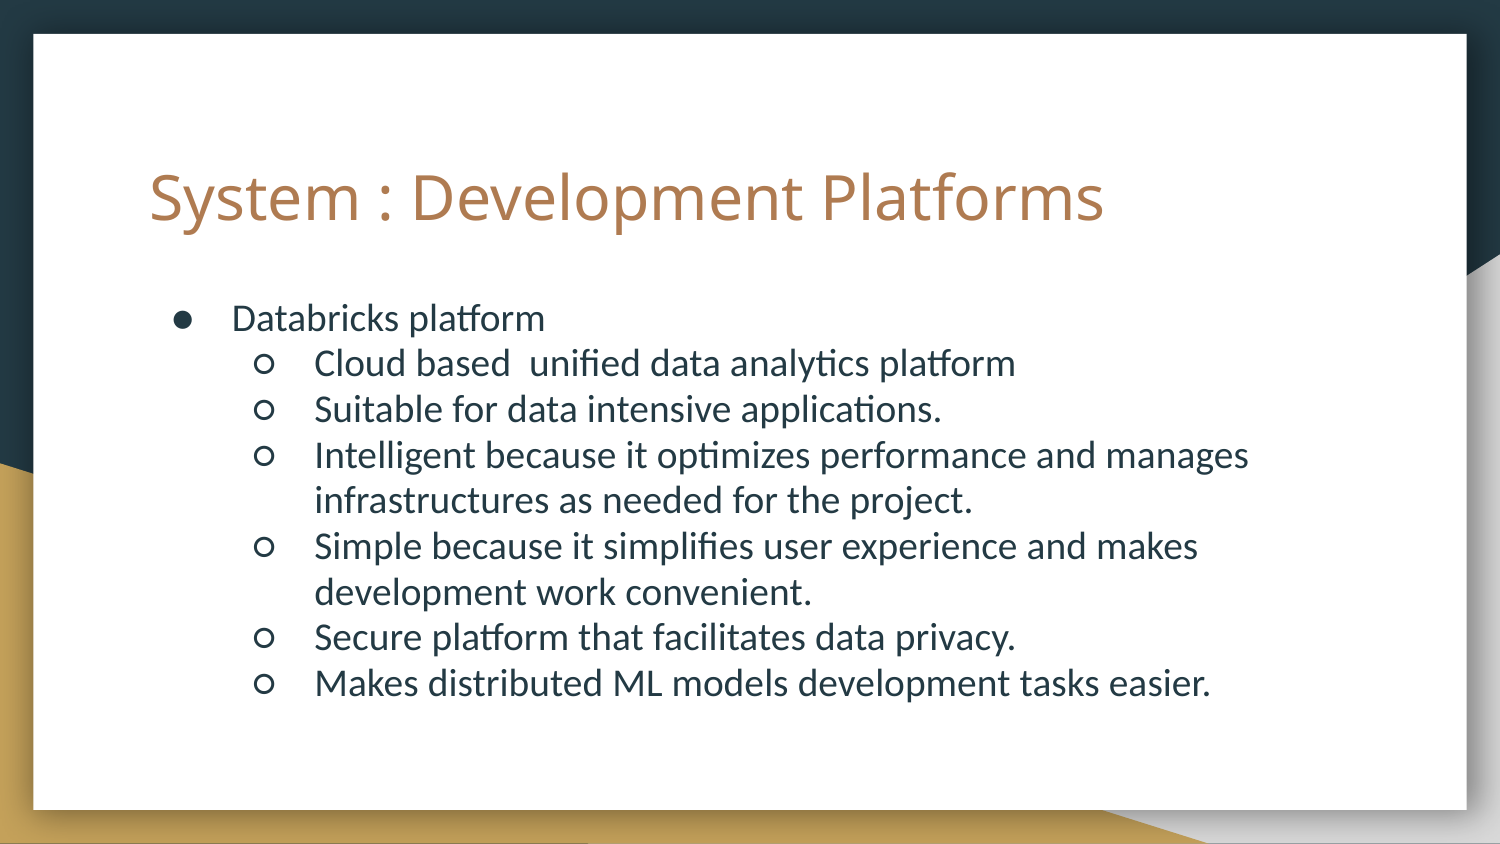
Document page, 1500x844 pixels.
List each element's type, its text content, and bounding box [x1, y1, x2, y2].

title System : Development Platforms [134, 138, 1366, 280]
list Databricks platform Cloud based unified data analytics platform Suitable for data intensive applications. Intelligent because it optimizes performance and manages infrastructures as needed for the project. Simple because it simplifies user experience and makes development work convenient. Secure platform that facilitates data privacy. Makes distributed ML models development tasks easier. [134, 280, 1366, 735]
